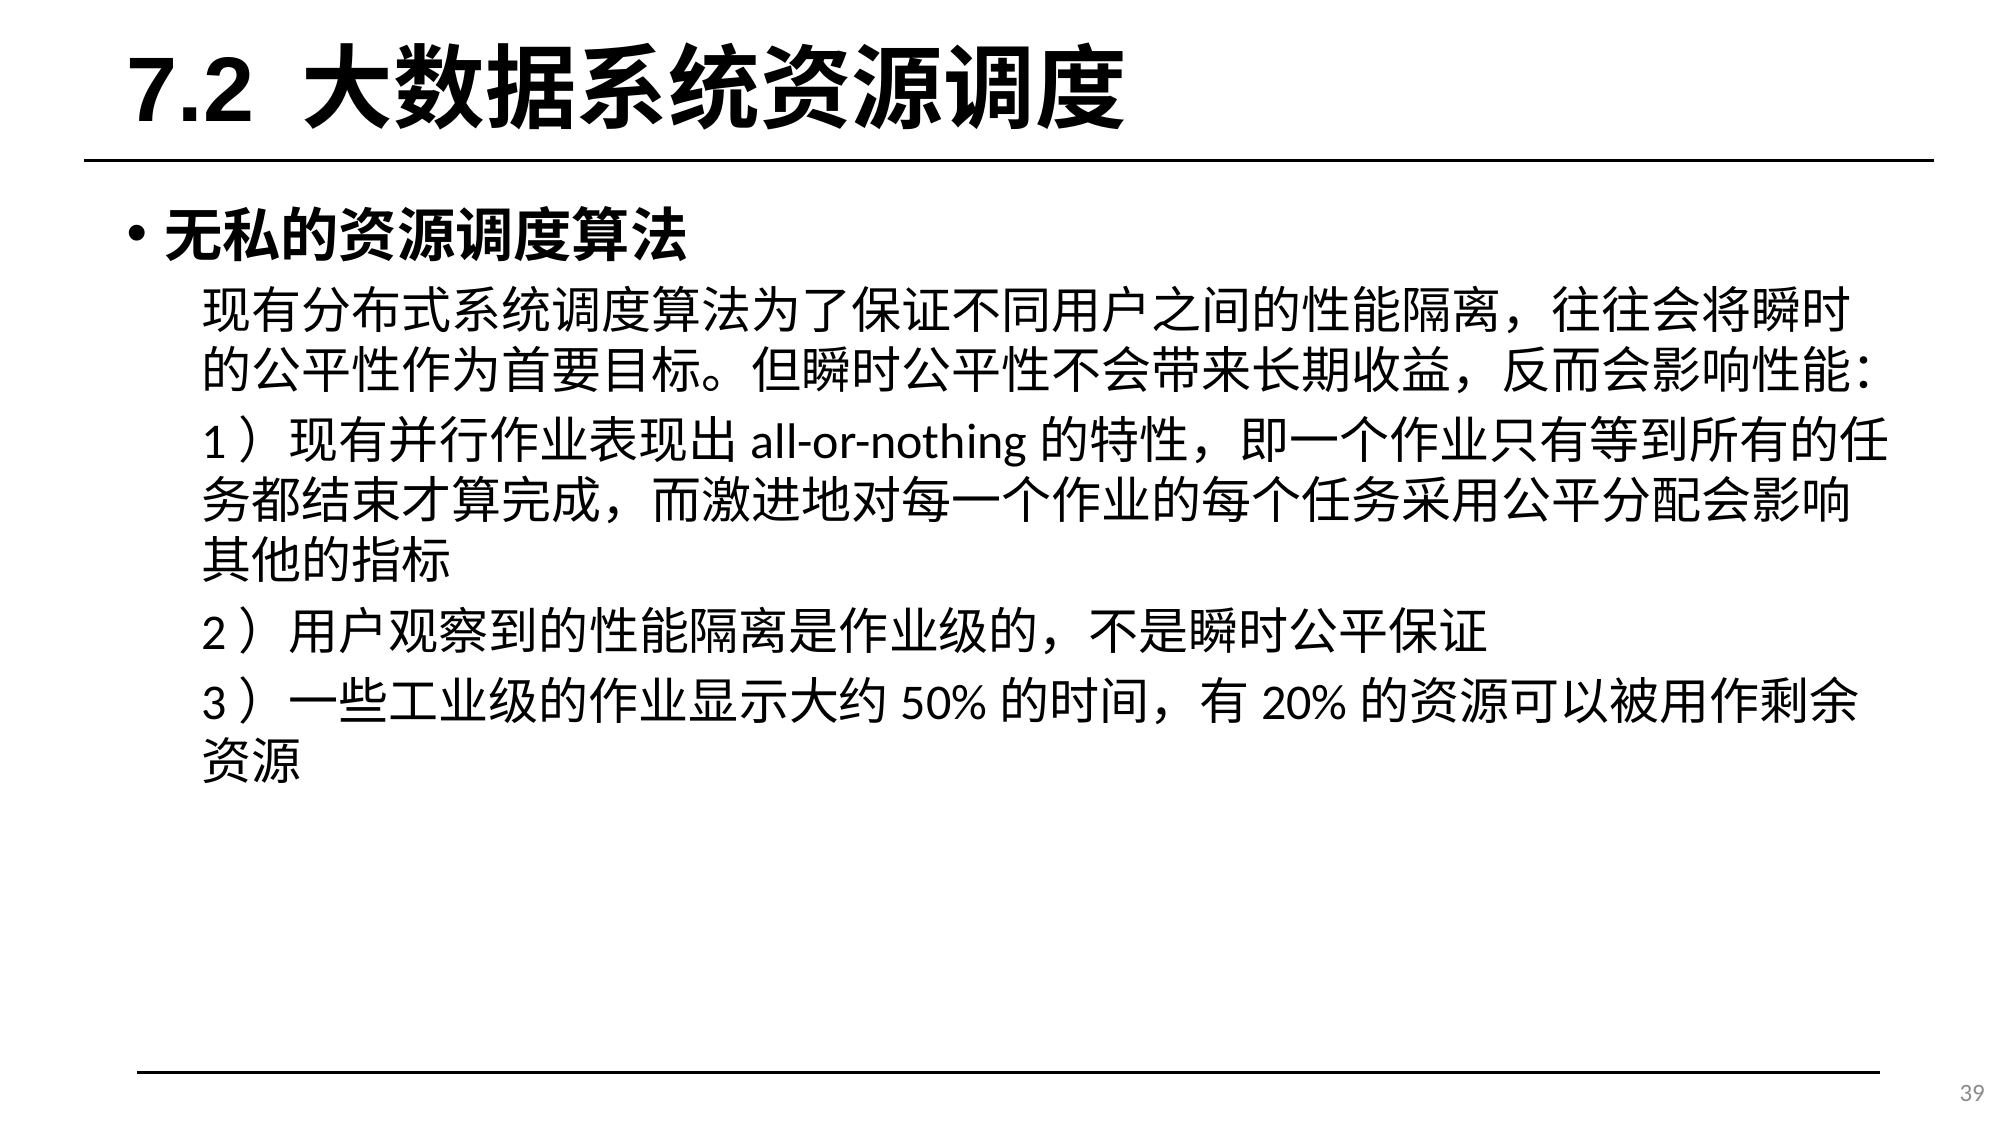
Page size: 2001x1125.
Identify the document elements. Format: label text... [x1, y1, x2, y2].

slide_number 39 [1550, 1061, 2000, 1122]
title 7.2 大数据系统资源调度 [111, 22, 1905, 161]
list 无私的资源调度算法 现有分布式系统调度算法为了保证不同用户之间的性能隔离，往往会将瞬时的公平性作为首要目标。但瞬时公平性不会带来长期收益，反而会影响性能： 1）现有并行作业表现出all-or-nothing的特性，即一个作业只有等到所有的任务都结束才算完成，而激进地对每一个作业的每个任务采用公平分配会影响其他的指标 2）用户观察到的性能隔离是作业级的，不是瞬时公平保证 3）一些工业级的作业显示大约50%的时间，有20%的资源可以被用作剩余资源 [111, 190, 1905, 1014]
